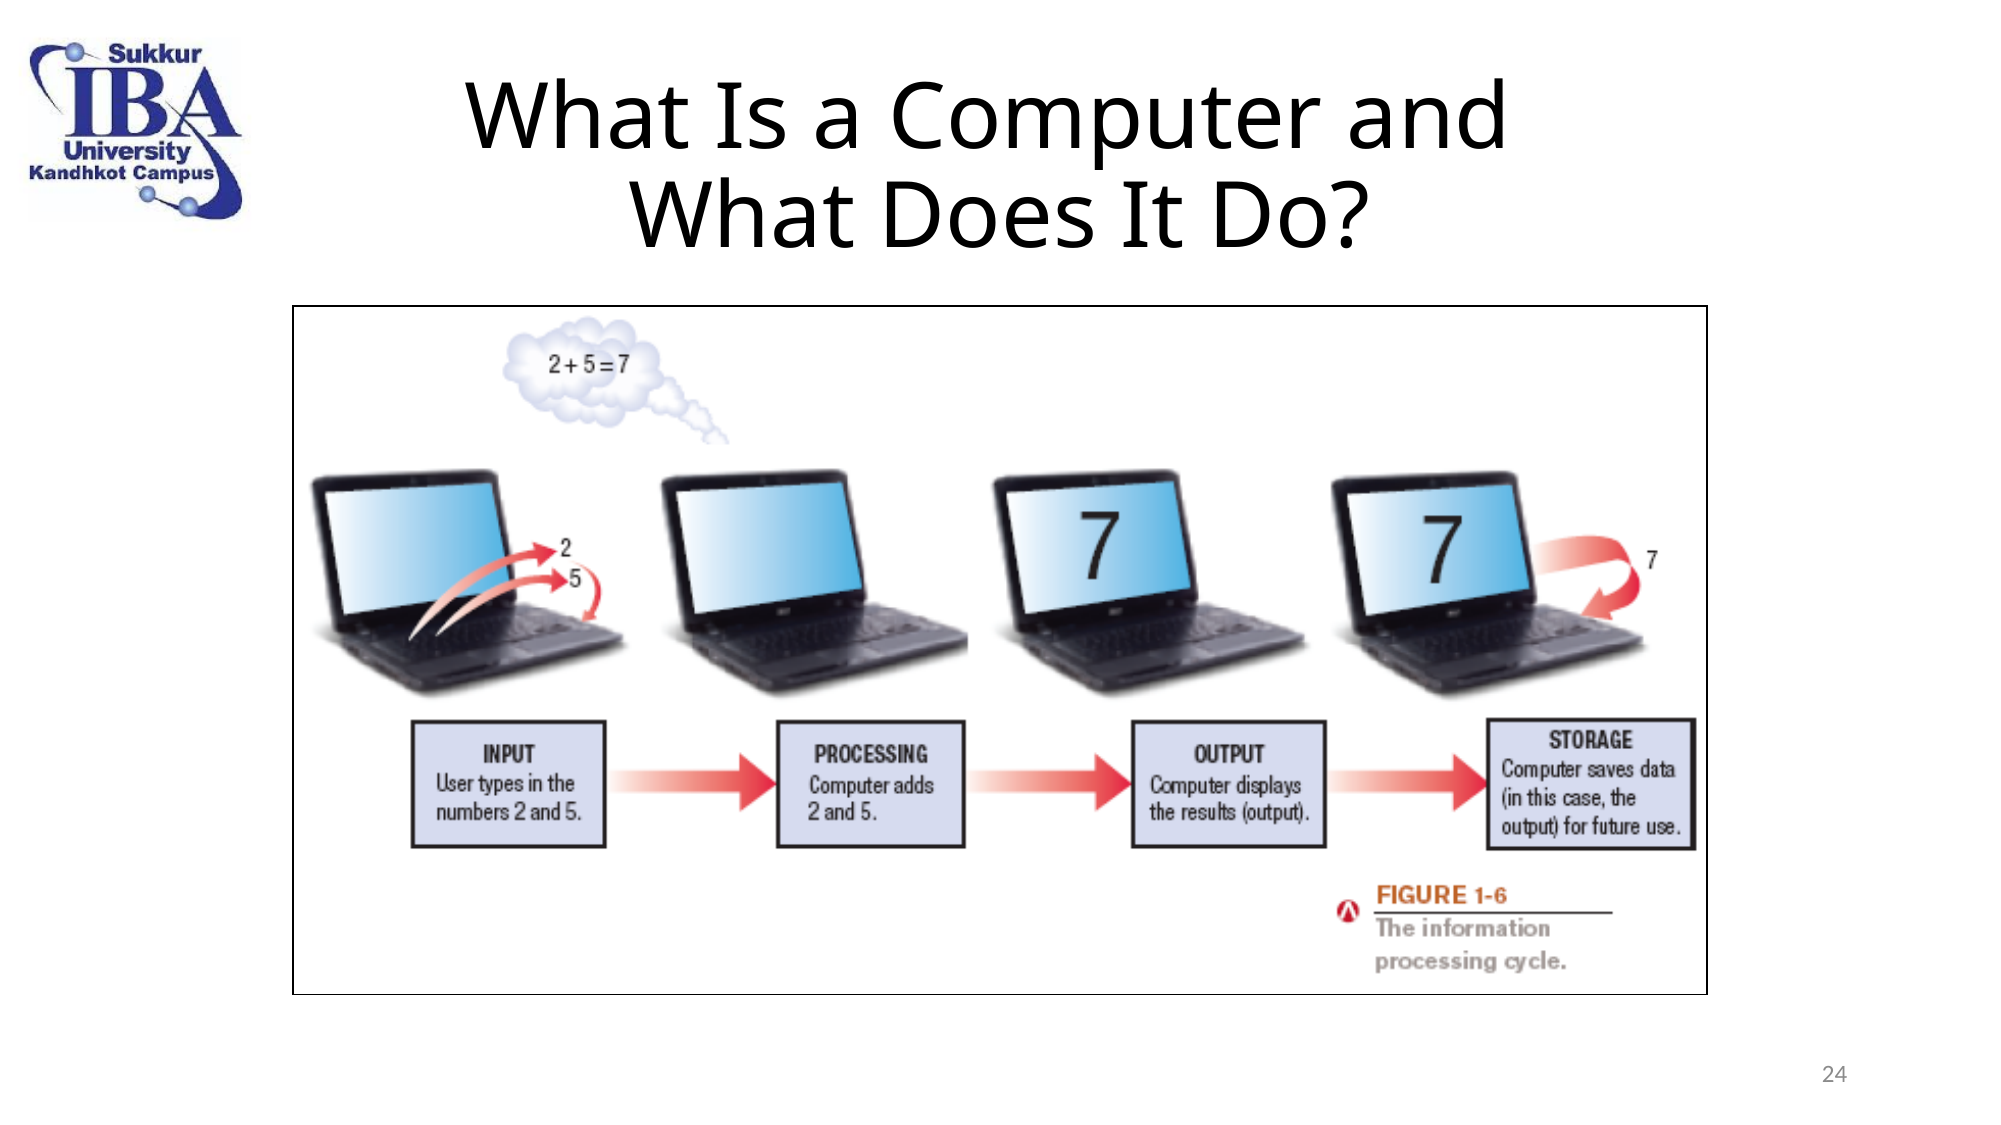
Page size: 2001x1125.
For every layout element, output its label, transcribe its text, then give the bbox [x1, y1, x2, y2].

title What Is a Computer and What Does It Do? [137, 59, 1863, 278]
picture [293, 306, 1707, 994]
slide_number 24 [1412, 1042, 1863, 1103]
picture [0, 0, 271, 271]
